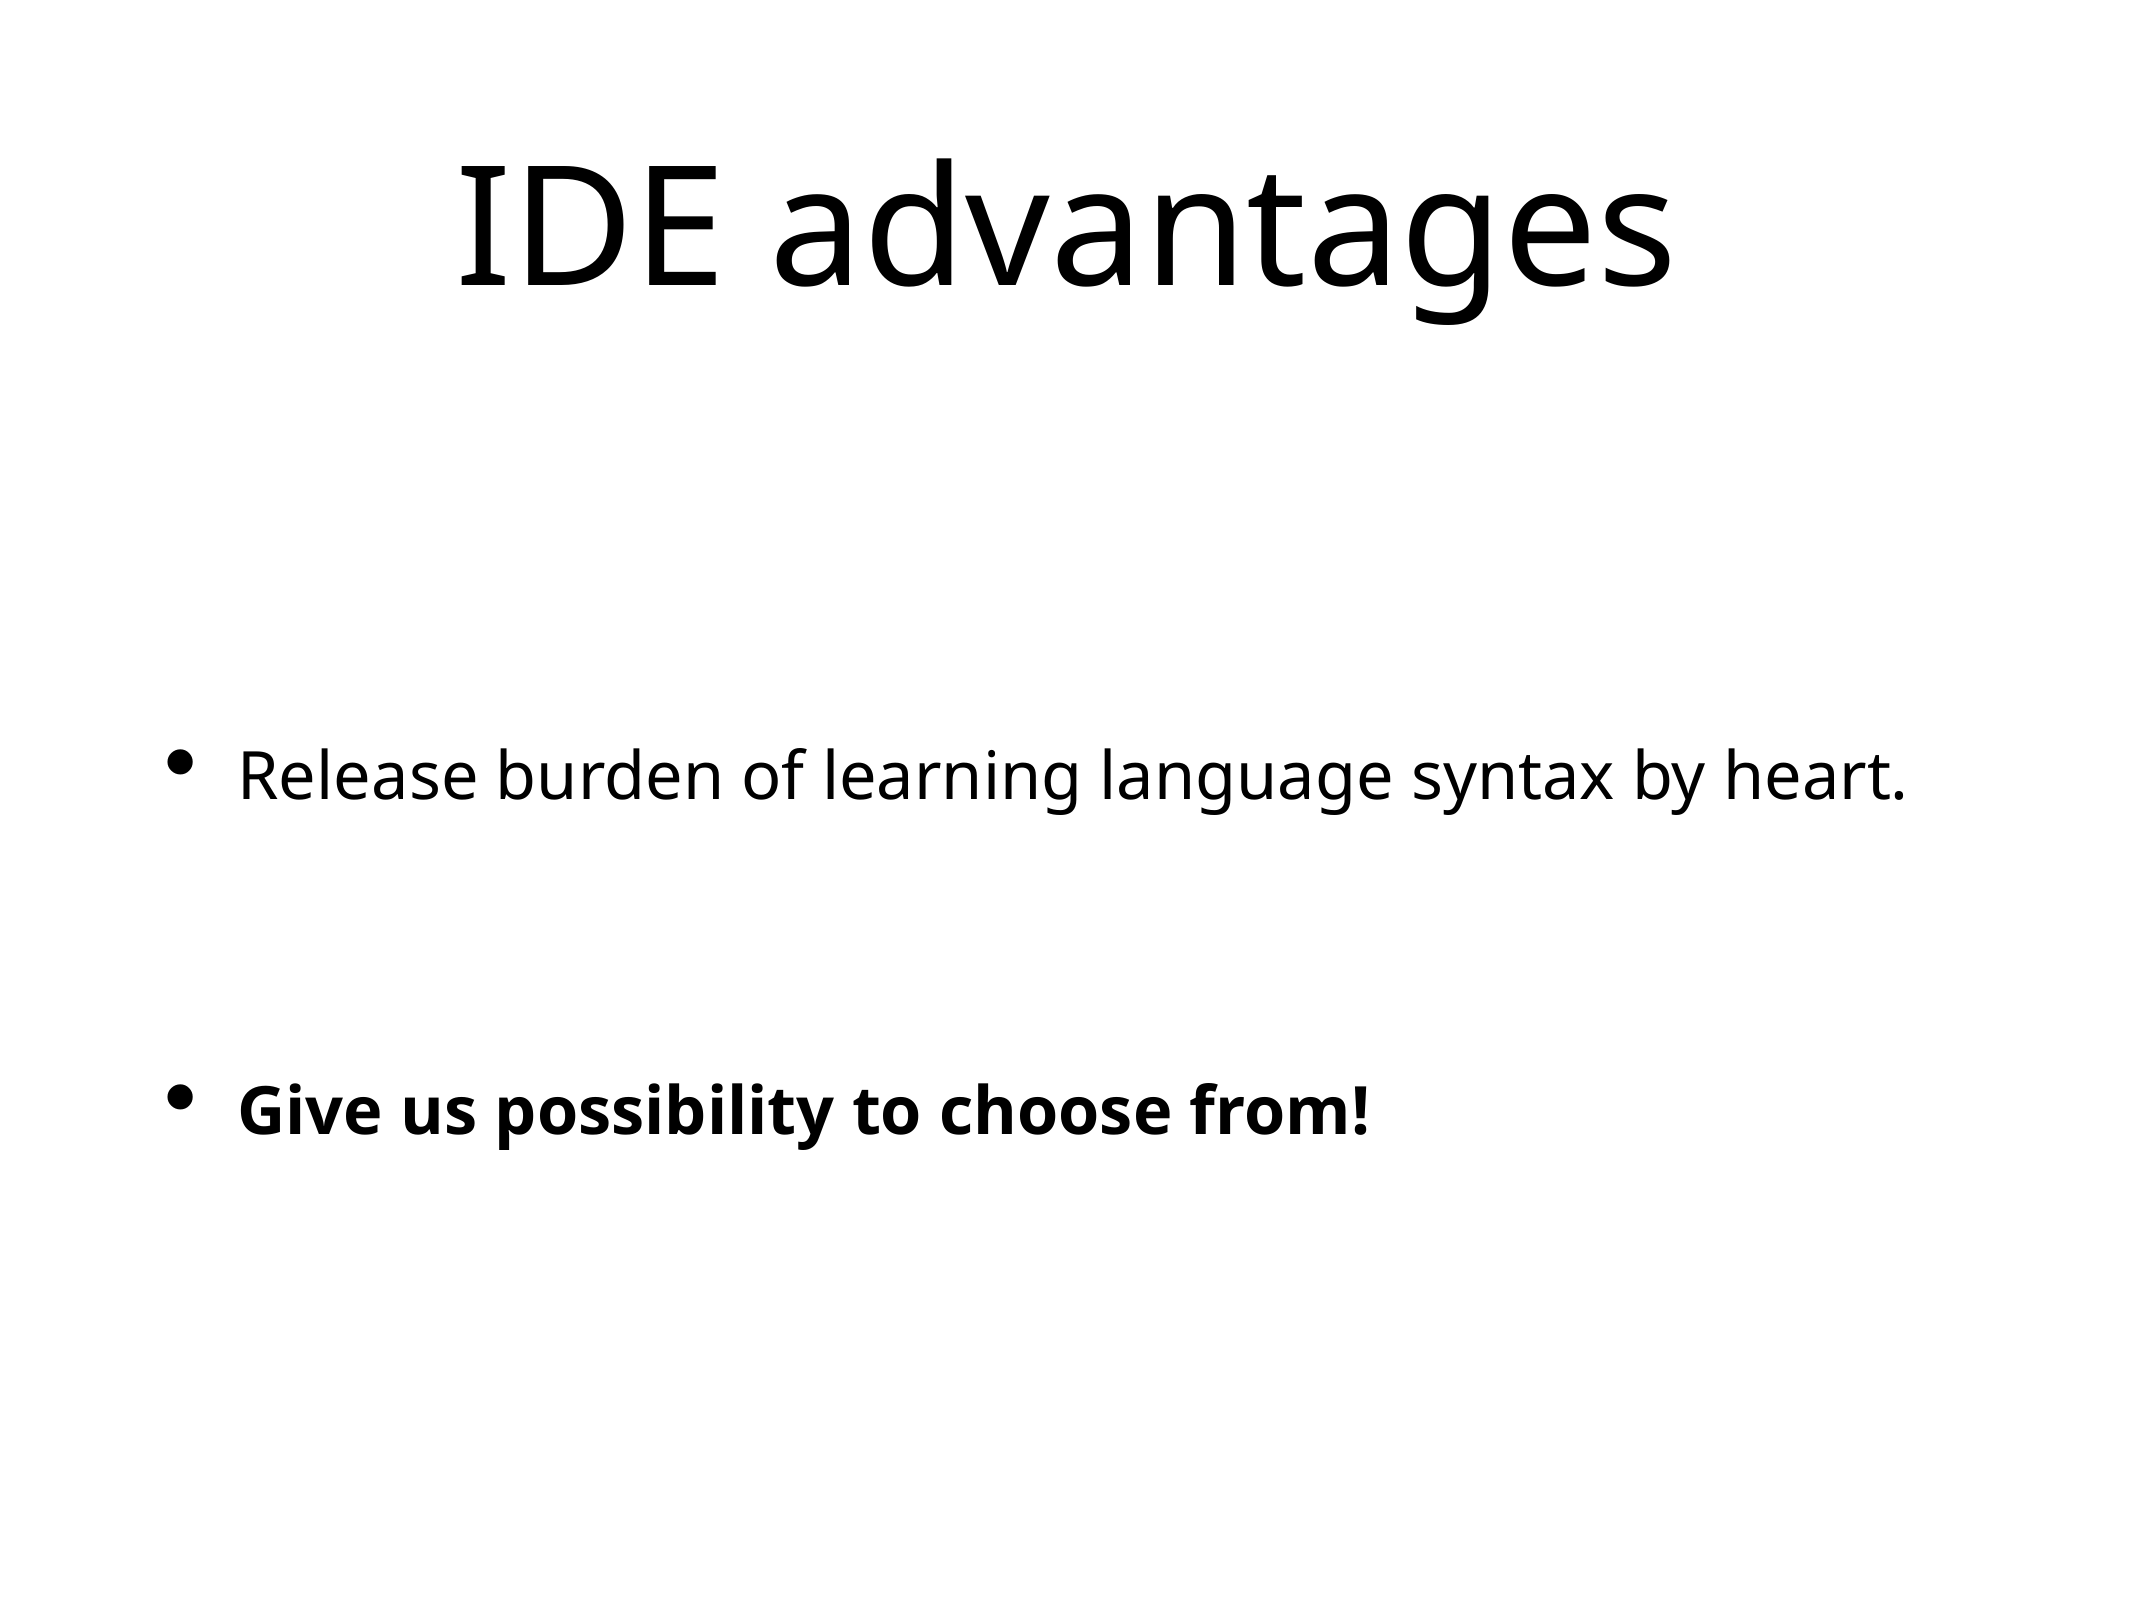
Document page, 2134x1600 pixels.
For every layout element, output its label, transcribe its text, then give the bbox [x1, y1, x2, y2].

list Release burden of learning language syntax by heart. Give us possibility to choose from! [155, 424, 1978, 1457]
title IDE advantages [155, 41, 1978, 397]
